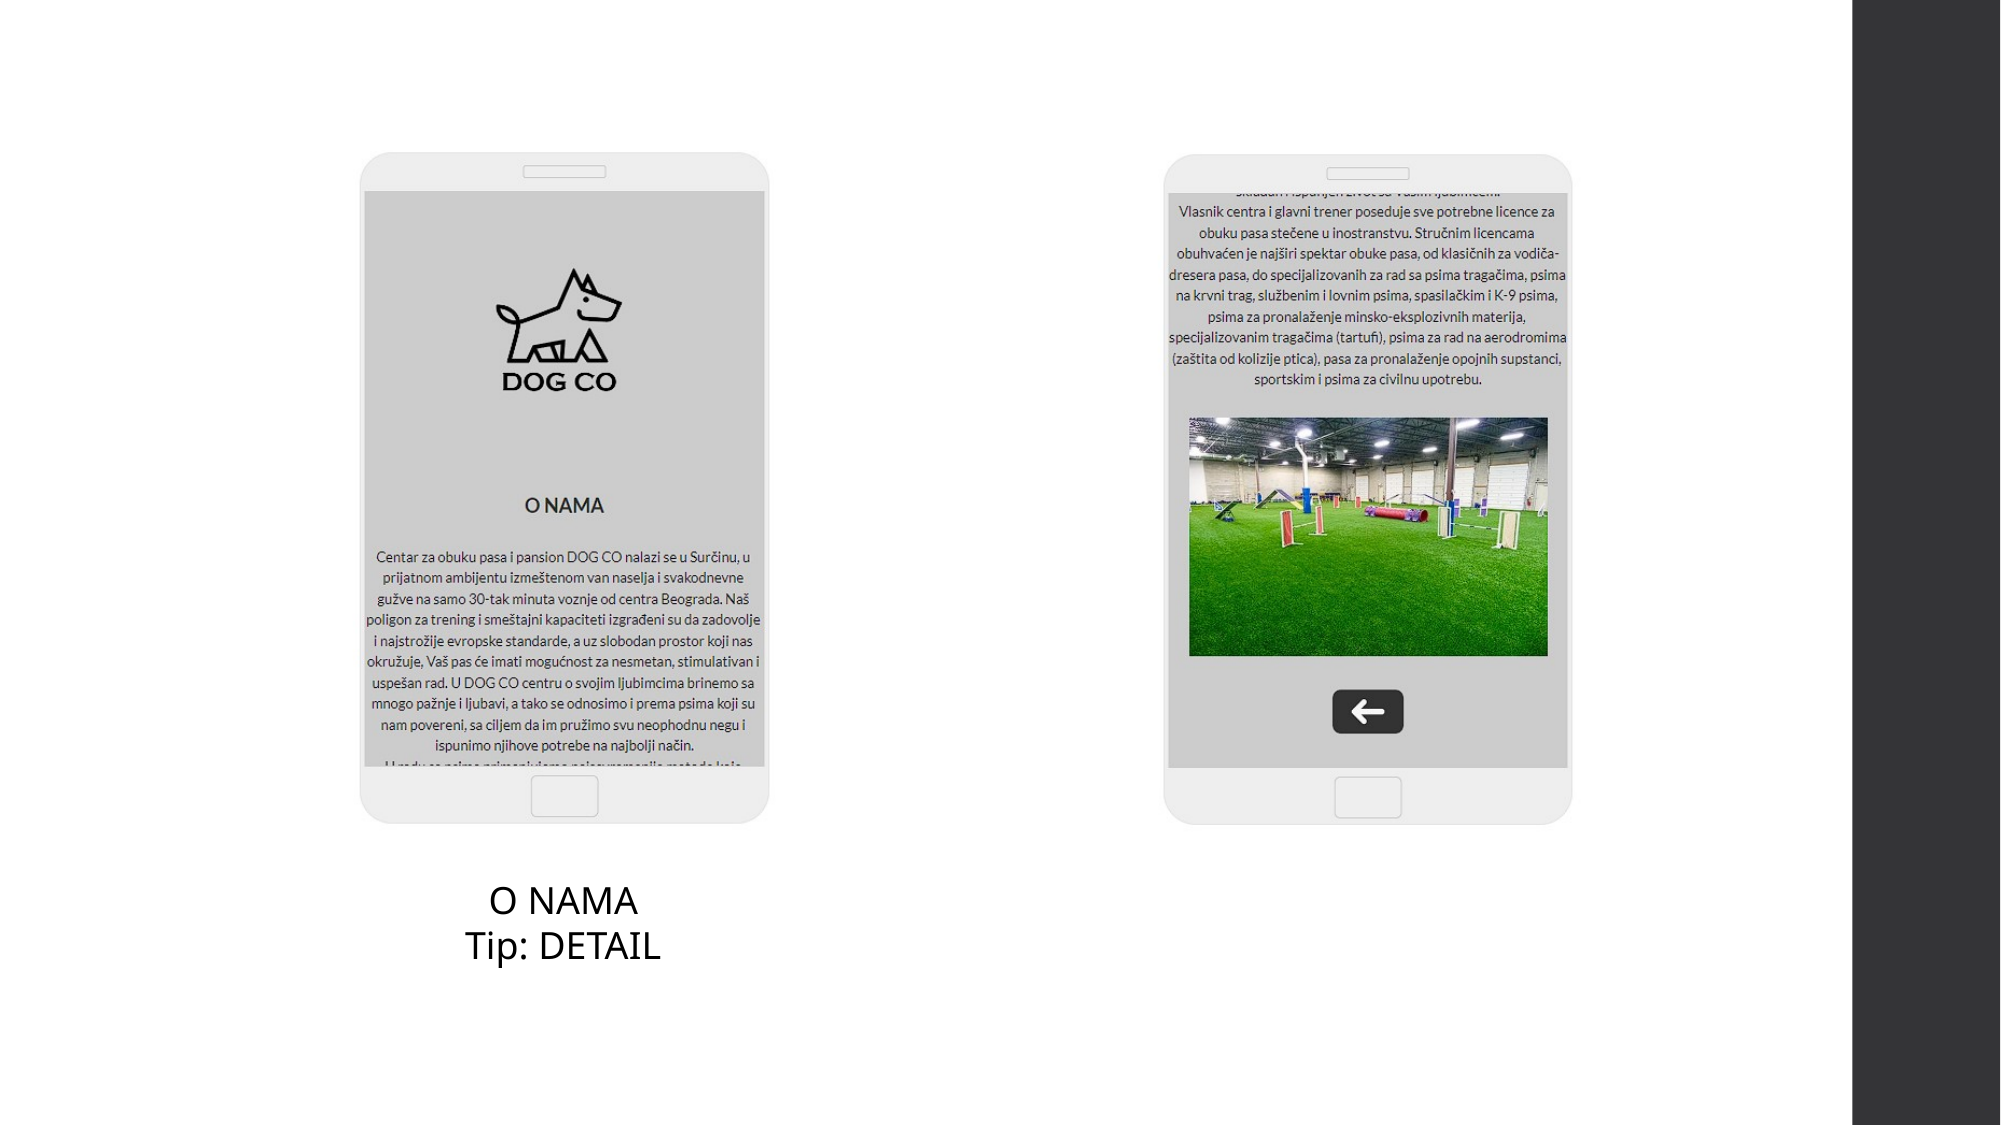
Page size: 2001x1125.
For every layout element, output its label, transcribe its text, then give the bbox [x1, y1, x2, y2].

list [1141, 134, 1594, 840]
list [336, 132, 791, 842]
text_box O NAMA Tip: DETAIL [450, 869, 677, 975]
